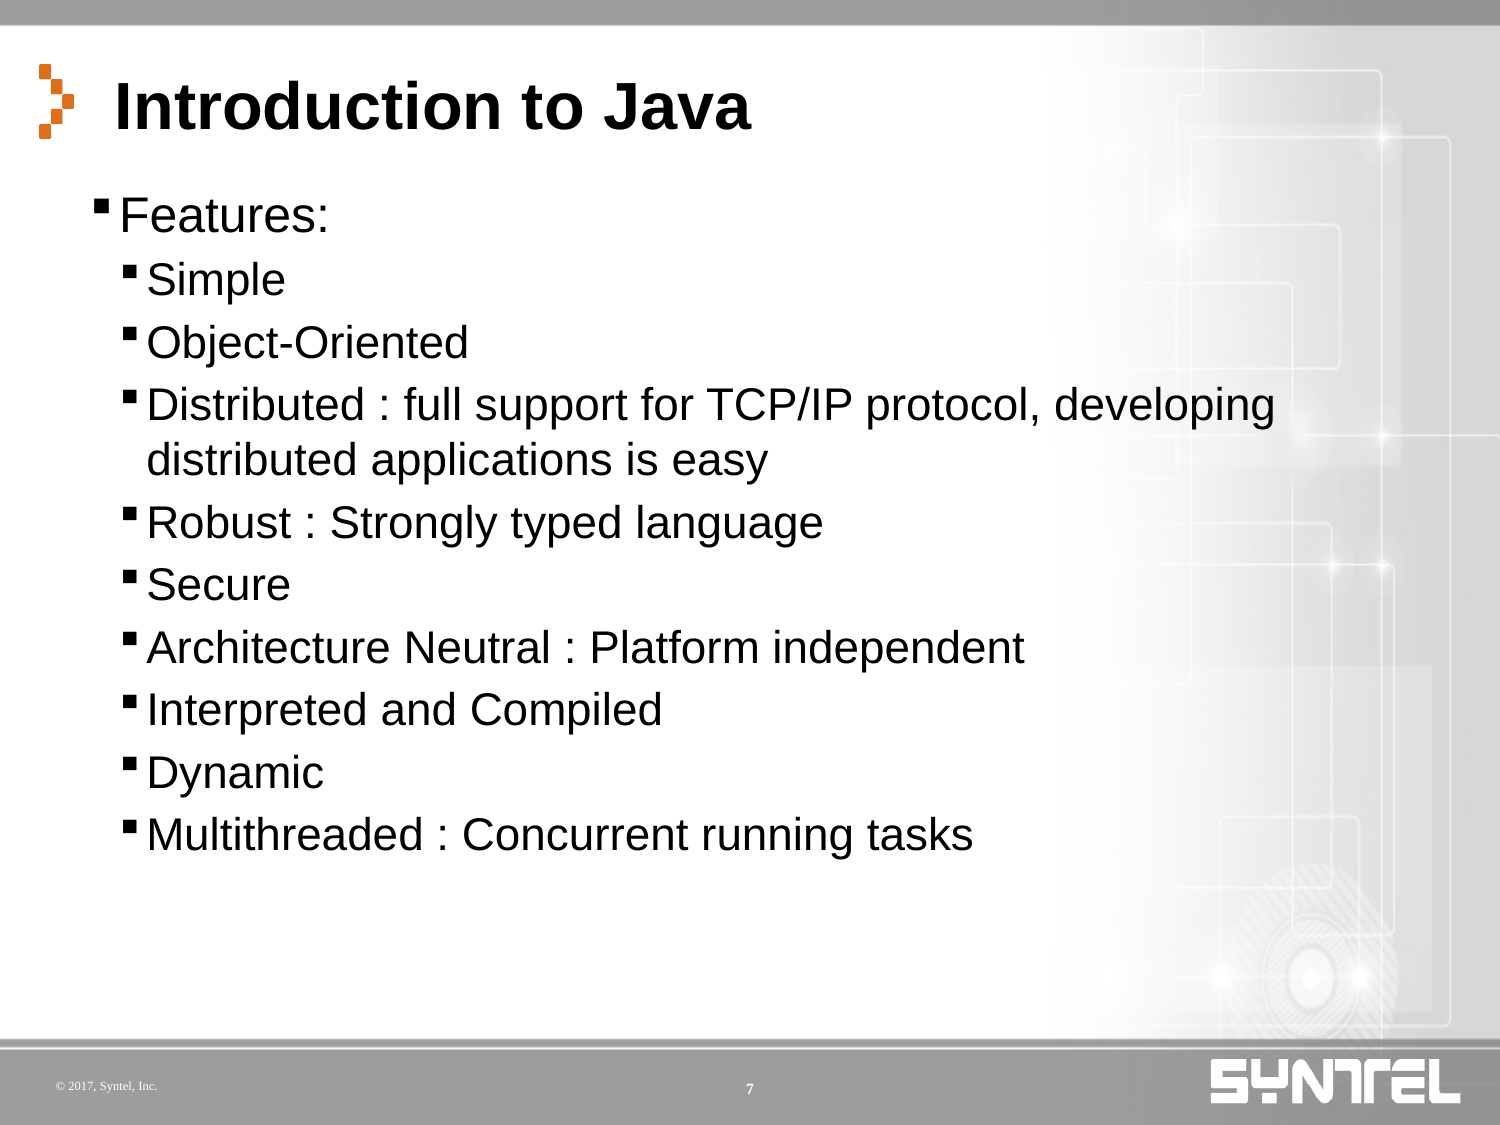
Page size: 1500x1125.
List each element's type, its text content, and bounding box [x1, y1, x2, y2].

picture [0, 0, 1500, 1125]
title Introduction to Java [99, 43, 1208, 164]
list Features: Simple Object-Oriented Distributed : full support for TCP/IP protocol, developing distributed applications is easy Robust : Strongly typed language Secure Architecture Neutral : Platform independent Interpreted and Compiled Dynamic Multithreaded : Concurrent running tasks [75, 174, 1375, 950]
